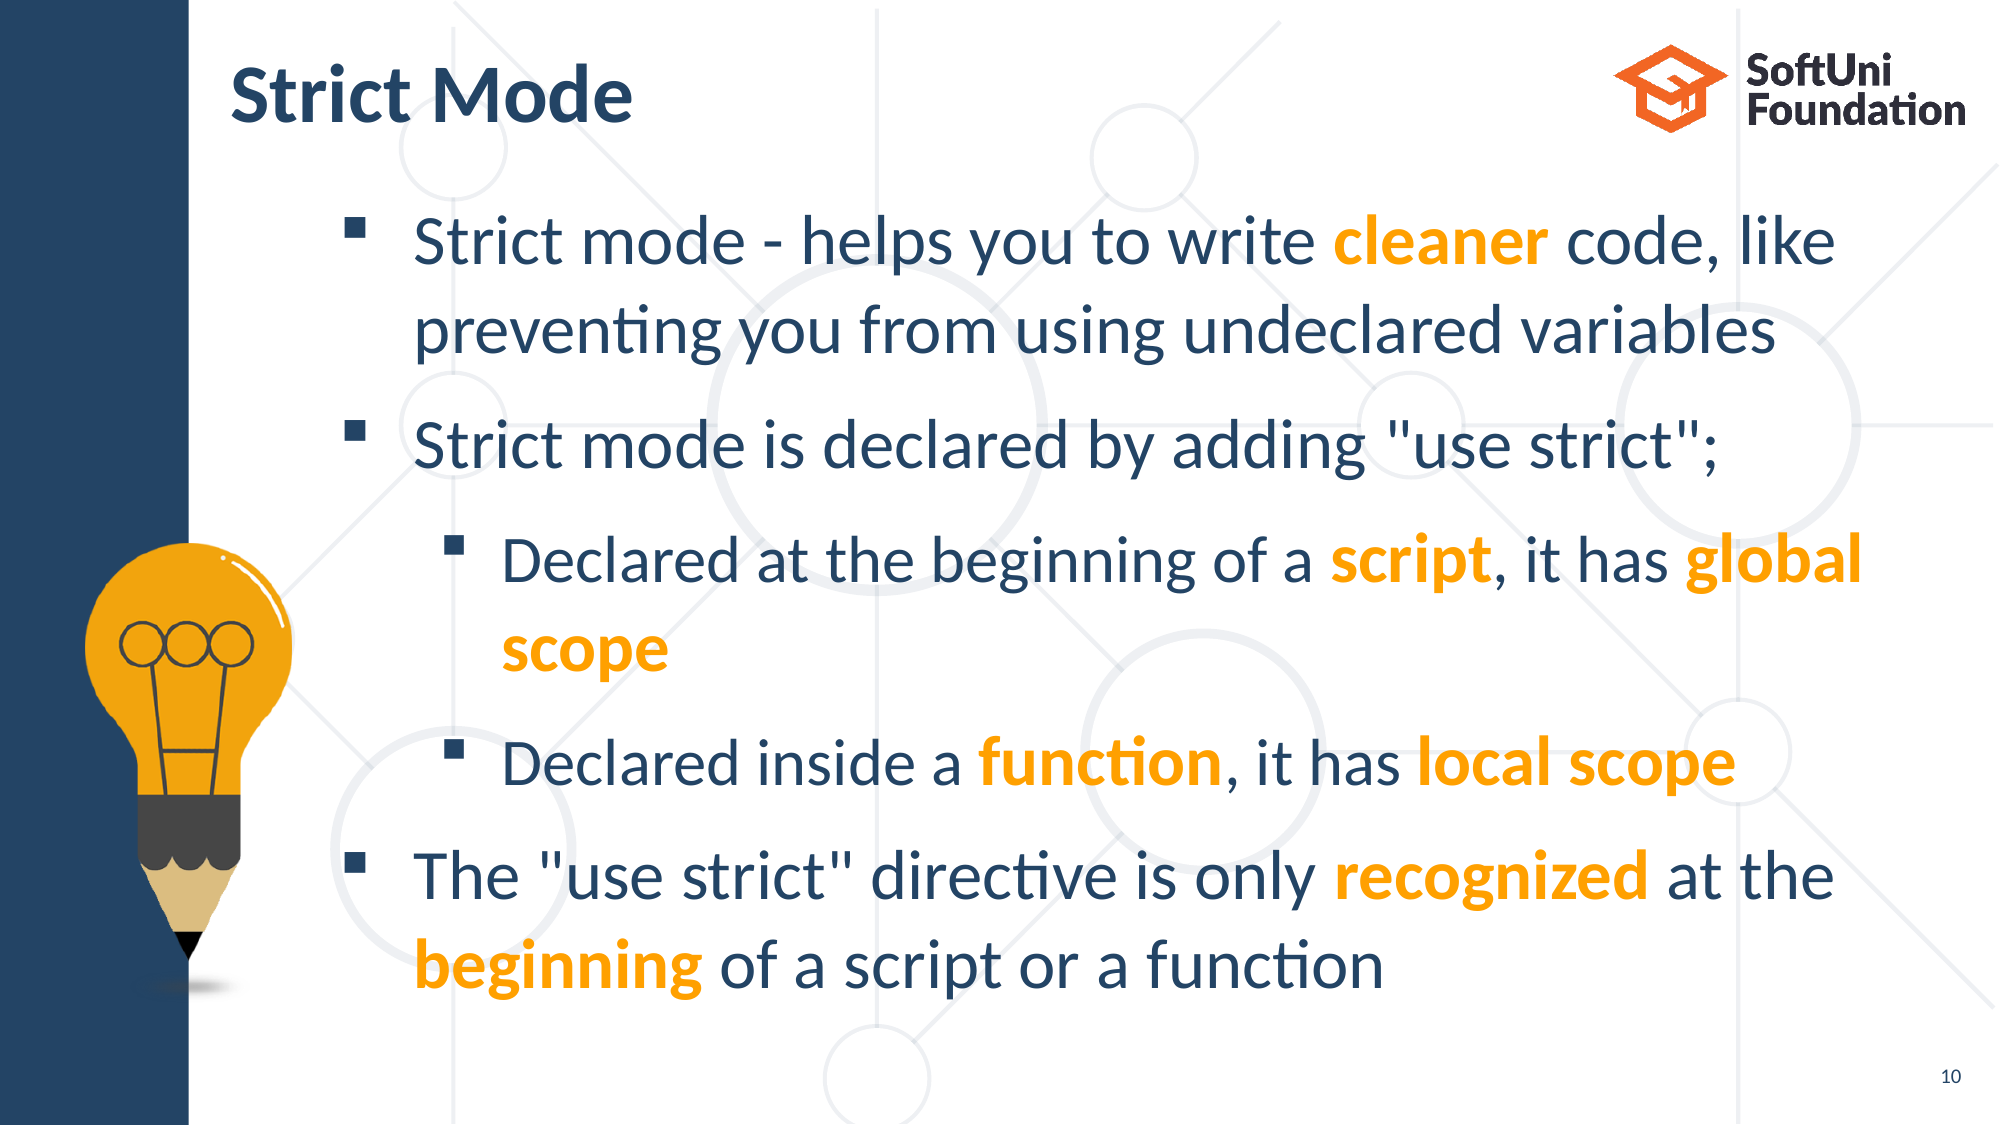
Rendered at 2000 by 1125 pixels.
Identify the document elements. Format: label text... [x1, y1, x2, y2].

picture [85, 543, 292, 1003]
slide_number 10 [1896, 1049, 1968, 1101]
list Strict mode - helps you to write cleaner code, like preventing you from using undeclared variables Strict mode is declared by adding "use strict"; Declared at the beginning of a script, it has global scope Declared inside a function, it has local scope The "use strict" directive is only recognized at the beginning of a script or a function [321, 183, 1968, 1050]
title Strict Mode [212, 16, 1591, 162]
picture [1613, 44, 1965, 133]
